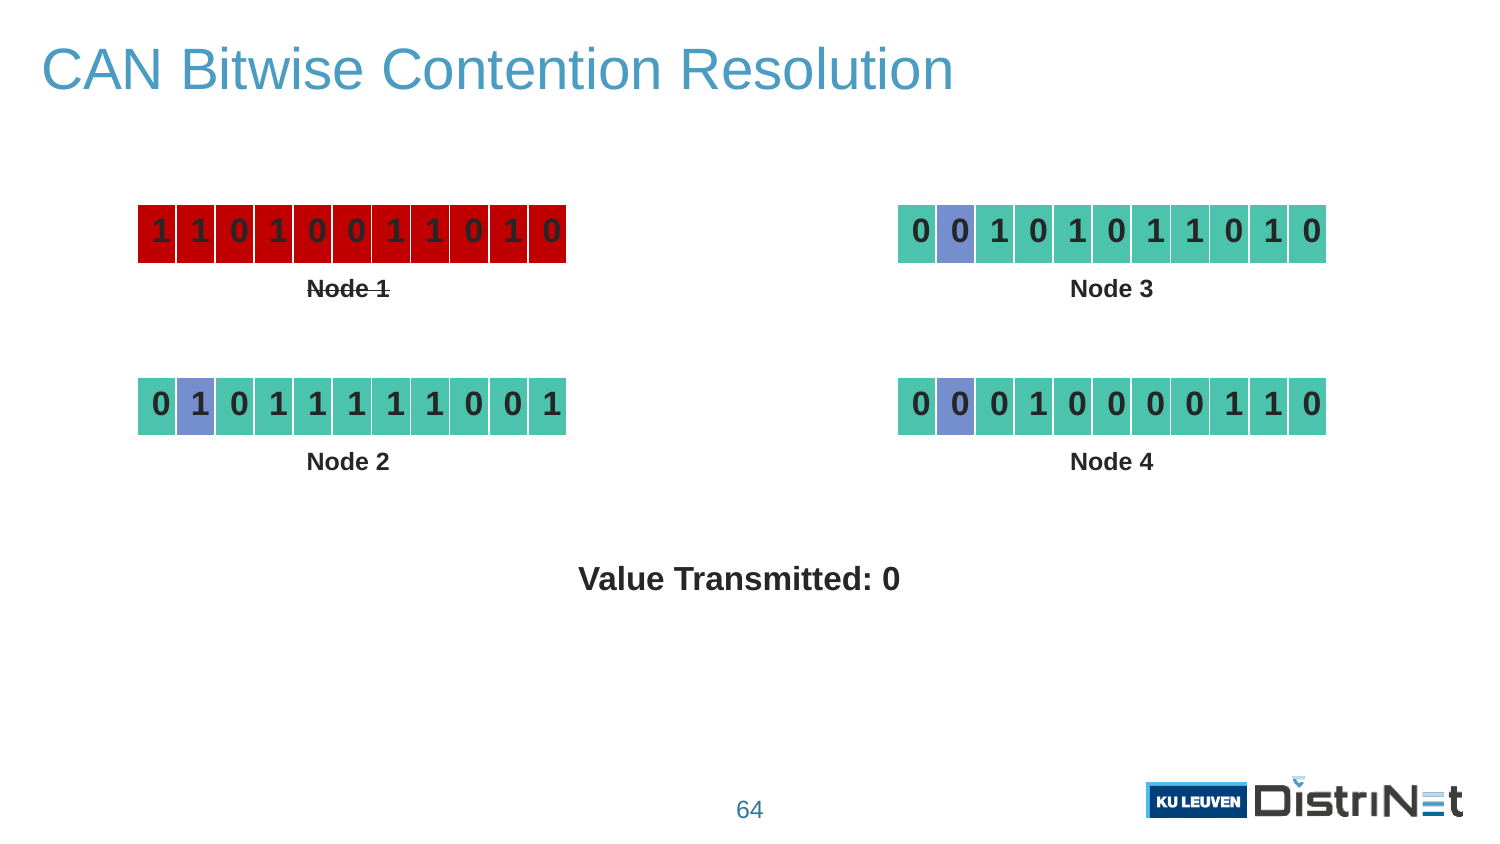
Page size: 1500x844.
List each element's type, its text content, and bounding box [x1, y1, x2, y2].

slide_number 64 [679, 786, 821, 832]
table_header 0 [976, 378, 1013, 435]
table_header 0 [937, 378, 974, 435]
table_header 1 [411, 205, 449, 263]
table_header 0 [1171, 378, 1209, 435]
table_header 1 [333, 378, 371, 435]
table_header 0 [138, 378, 175, 435]
table_header 1 [1015, 378, 1052, 435]
table_header 1 [1210, 378, 1248, 435]
picture [1255, 776, 1463, 817]
table_header 1 [177, 378, 214, 435]
table_header 0 [490, 378, 527, 435]
text_box Value Transmitted: 0 [563, 549, 926, 605]
table_header 1 [1054, 205, 1091, 263]
table_header 1 [372, 378, 410, 435]
table_header 1 [177, 205, 214, 263]
table_header 0 [216, 205, 253, 263]
table_header 0 [450, 205, 488, 263]
text_box Node 3 [1055, 265, 1169, 310]
title CAN Bitwise Contention Resolution [26, 23, 1463, 110]
table_header 1 [490, 205, 527, 263]
table_header 1 [255, 378, 292, 435]
table_header 0 [898, 205, 935, 263]
text_box Node 1 [291, 265, 406, 310]
table_header 1 [255, 205, 292, 263]
table_header 1 [1250, 378, 1287, 435]
table_header 1 [411, 378, 449, 435]
table_header 0 [529, 205, 566, 263]
table_header 1 [1250, 205, 1287, 263]
table_header 0 [216, 378, 253, 435]
table_header 0 [1132, 378, 1170, 435]
table_header 0 [450, 378, 488, 435]
table_header 0 [1289, 378, 1326, 435]
table_header 1 [976, 205, 1013, 263]
picture [1146, 782, 1247, 818]
table_header 0 [1015, 205, 1052, 263]
table_header 0 [937, 205, 974, 263]
text_box Node 2 [291, 438, 406, 483]
table_header 1 [1132, 205, 1170, 263]
table_header 0 [1210, 205, 1248, 263]
table_header 1 [294, 378, 331, 435]
table_header 0 [1093, 378, 1130, 435]
table_header 0 [294, 205, 331, 263]
table_header 0 [1289, 205, 1326, 263]
table_header 1 [529, 378, 566, 435]
table_header 1 [372, 205, 410, 263]
table_header 1 [1171, 205, 1209, 263]
table_header 0 [1054, 378, 1091, 435]
table_header 1 [138, 205, 175, 263]
text_box Node 4 [1055, 438, 1169, 483]
table_header 0 [1093, 205, 1130, 263]
table_header 0 [333, 205, 371, 263]
table_header 0 [898, 378, 935, 435]
